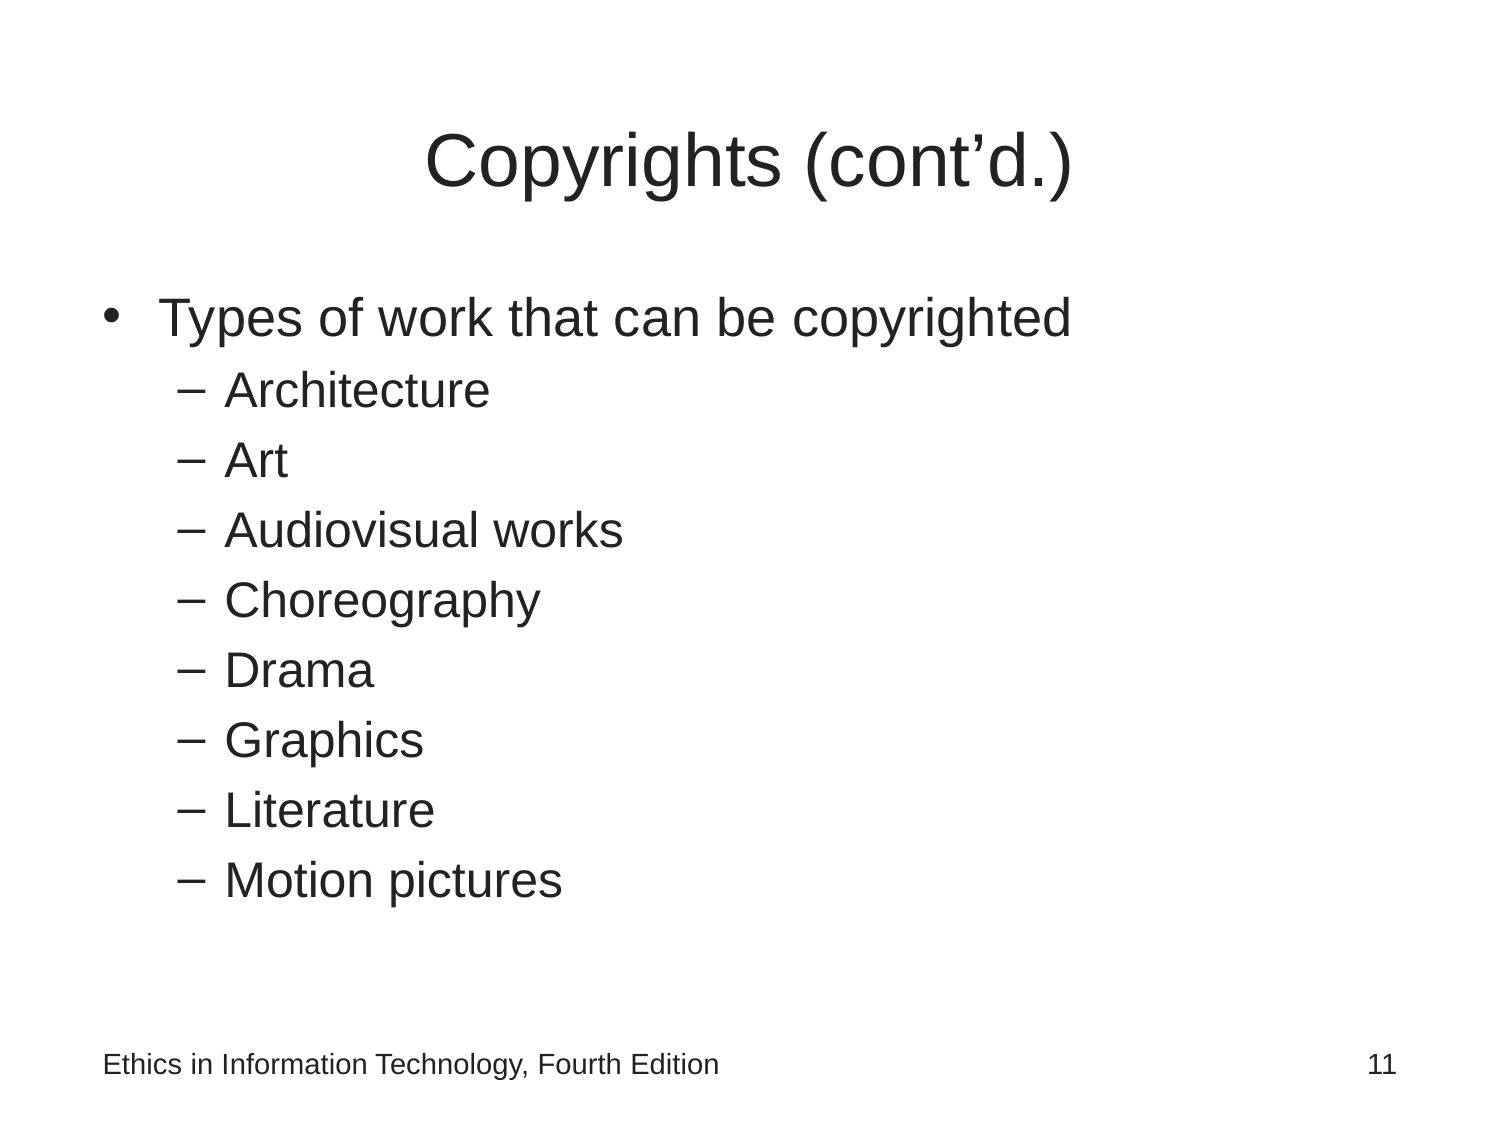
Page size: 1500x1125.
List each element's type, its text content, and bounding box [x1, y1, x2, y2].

text_box Ethics in Information Technology, Fourth Edition [87, 1037, 1299, 1100]
text_box 11 [1299, 1037, 1413, 1100]
list Types of work that can be copyrighted Architecture Art Audiovisual works Choreography Drama Graphics Literature Motion pictures [87, 275, 1413, 1025]
title Copyrights (cont’d.) [87, 62, 1413, 250]
